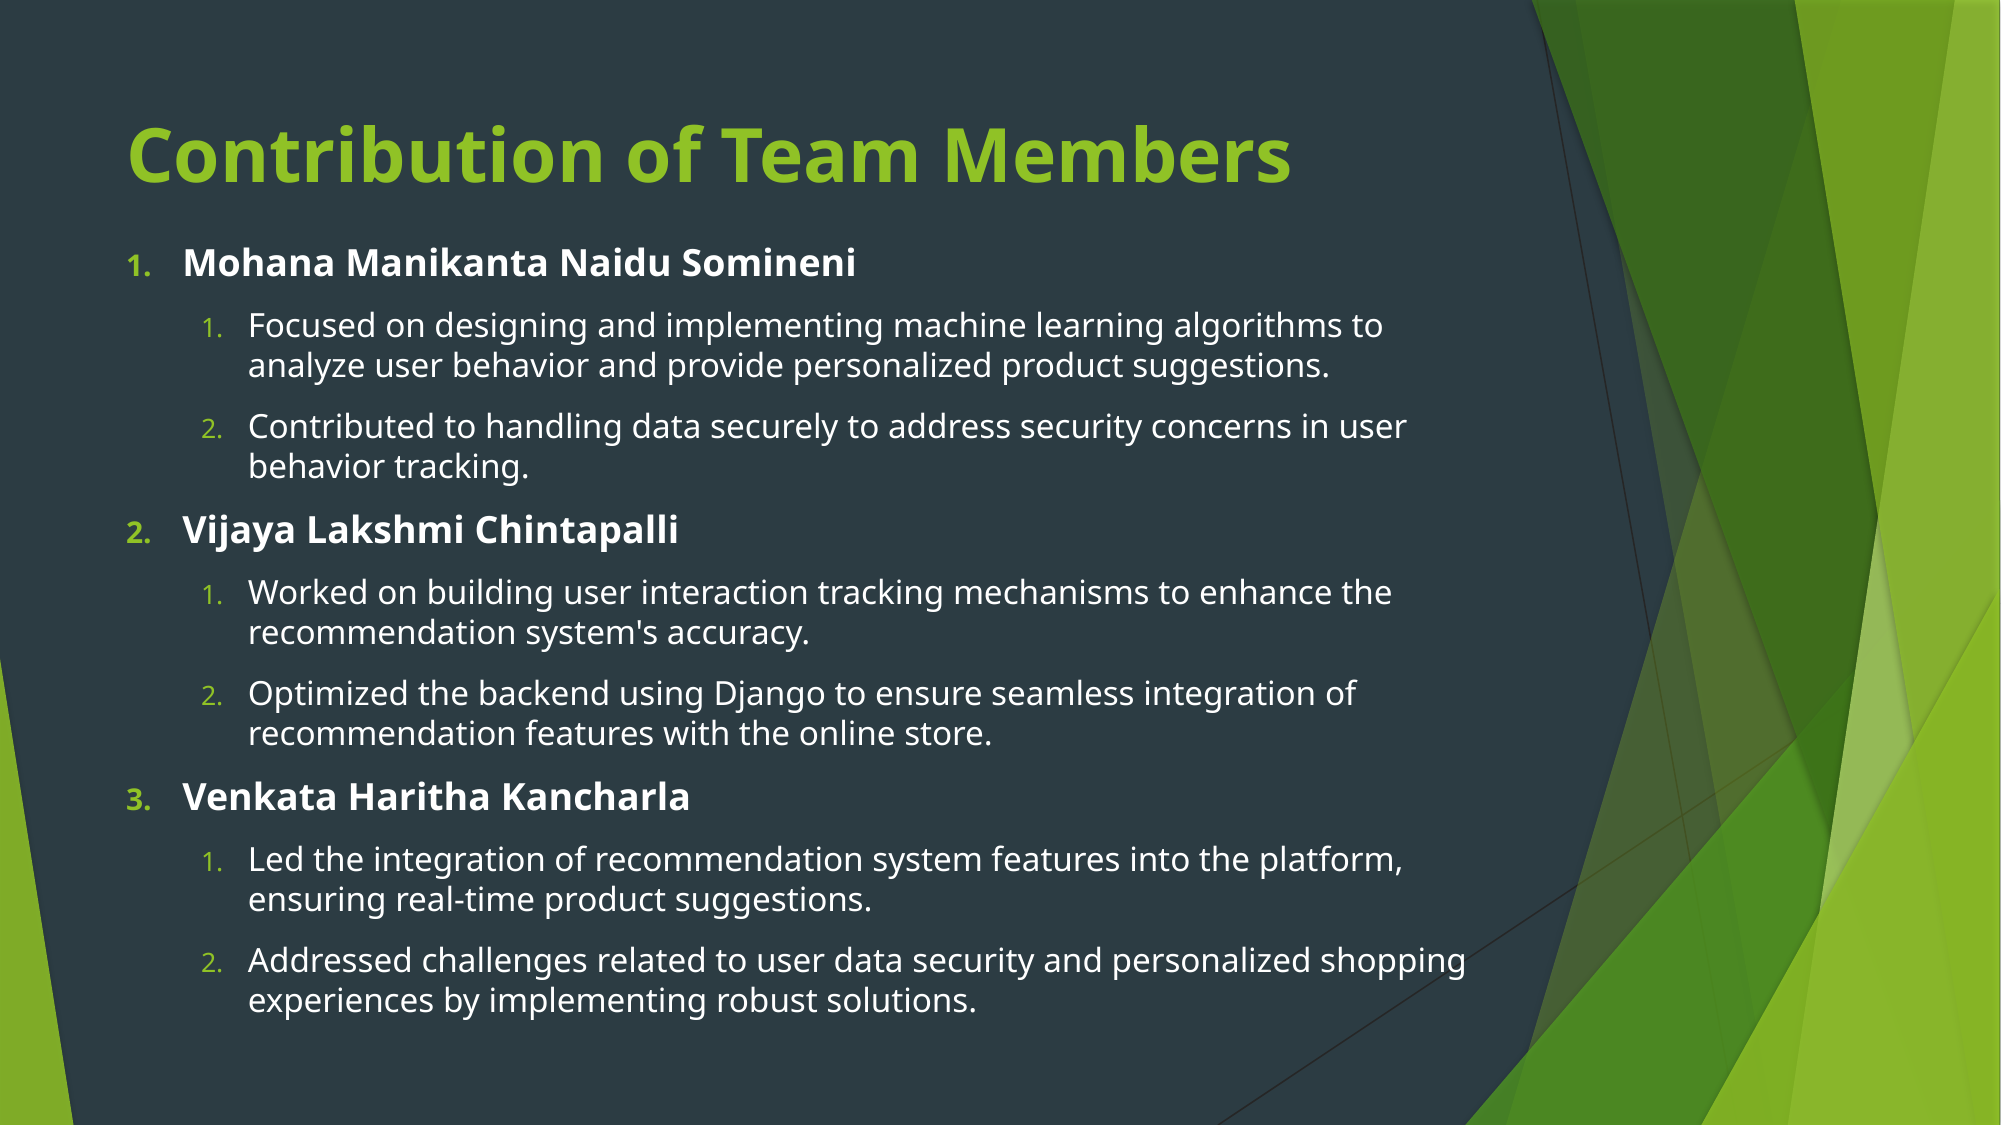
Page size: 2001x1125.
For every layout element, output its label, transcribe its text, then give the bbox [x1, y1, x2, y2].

list Mohana Manikanta Naidu Somineni Focused on designing and implementing machine learning algorithms to analyze user behavior and provide personalized product suggestions. Contributed to handling data securely to address security concerns in user behavior tracking. Vijaya Lakshmi Chintapalli Worked on building user interaction tracking mechanisms to enhance the recommendation system's accuracy. Optimized the backend using Django to ensure seamless integration of recommendation features with the online store. Venkata Haritha Kancharla Led the integration of recommendation system features into the platform, ensuring real-time product suggestions. Addressed challenges related to user data security and personalized shopping experiences by implementing robust solutions. [111, 231, 1522, 1085]
title Contribution of Team Members [111, 99, 1522, 231]
